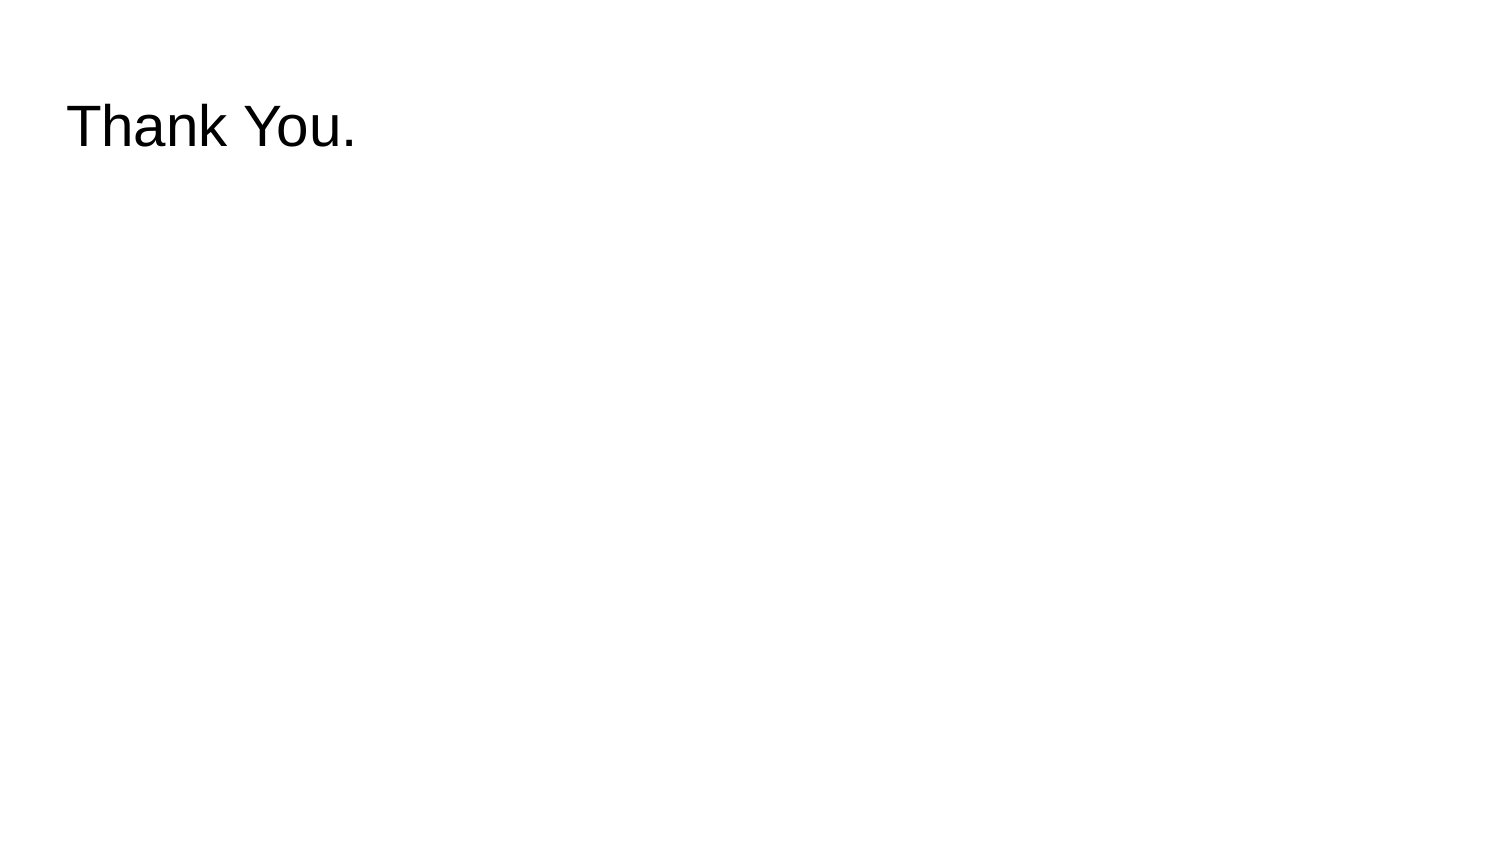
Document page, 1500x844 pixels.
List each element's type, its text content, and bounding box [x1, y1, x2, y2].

title Thank You. [51, 72, 1449, 167]
